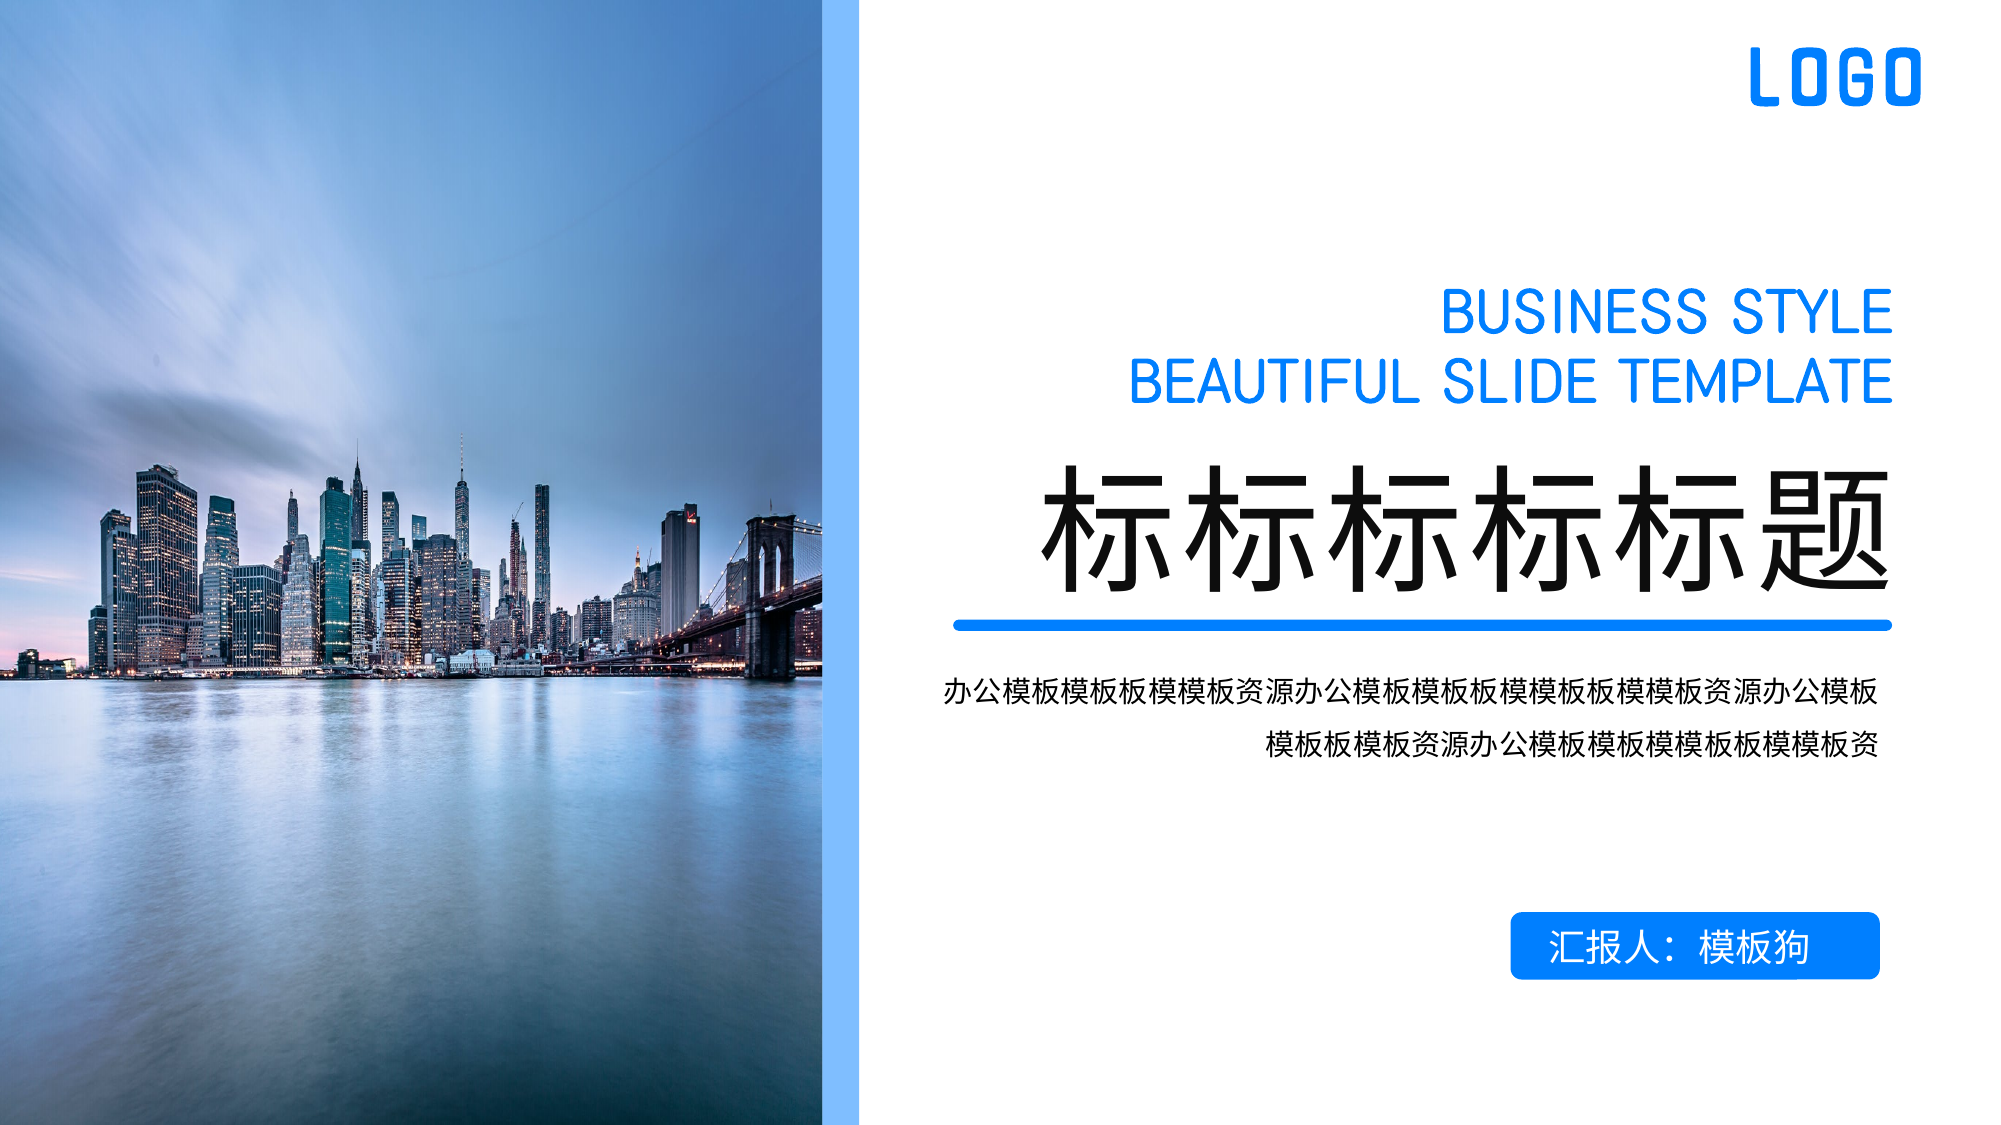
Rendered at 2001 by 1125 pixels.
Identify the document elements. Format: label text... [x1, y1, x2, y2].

text_box [1530, 357, 1563, 404]
text_box [1764, 287, 1830, 335]
text_box [1233, 357, 1300, 405]
text_box [1514, 357, 1522, 405]
text_box [1838, 46, 1874, 108]
text_box [1509, 911, 1881, 981]
text_box [1607, 287, 1638, 335]
text_box [821, 0, 860, 1125]
text_box [1354, 357, 1387, 405]
text_box [1478, 287, 1510, 336]
text_box [1130, 357, 1163, 404]
text_box [952, 618, 1894, 632]
text_box [1828, 357, 1894, 404]
text_box [1862, 287, 1894, 335]
text_box [1617, 357, 1683, 404]
text_box [0, 0, 821, 1125]
text_box [1514, 287, 1546, 336]
text_box [1165, 356, 1233, 405]
text_box [1749, 46, 1781, 108]
text_box [1731, 357, 1762, 404]
text_box [1320, 357, 1353, 404]
text_box [1884, 46, 1922, 108]
text_box [1553, 287, 1562, 335]
text_box [1790, 46, 1828, 108]
text_box [1685, 358, 1726, 404]
text_box 标标标标标题 [942, 431, 1910, 617]
text_box [1766, 356, 1831, 405]
text_box [1479, 357, 1509, 404]
text_box [1732, 287, 1764, 336]
text_box [1676, 287, 1708, 336]
text_box [1831, 287, 1861, 335]
text_box [1443, 287, 1475, 335]
text_box [1443, 356, 1475, 405]
text_box 汇报人：模板狗 [1528, 921, 1859, 978]
text_box [1567, 357, 1598, 404]
text_box 办公模板模板板模模板资源办公模板模板板模模板板模模板资源办公模板模板板模板资源办公模板模板模模板板模模板资 [910, 643, 1893, 773]
text_box [1304, 357, 1313, 405]
text_box [1640, 287, 1672, 336]
text_box [1570, 287, 1602, 335]
text_box [1391, 357, 1421, 404]
